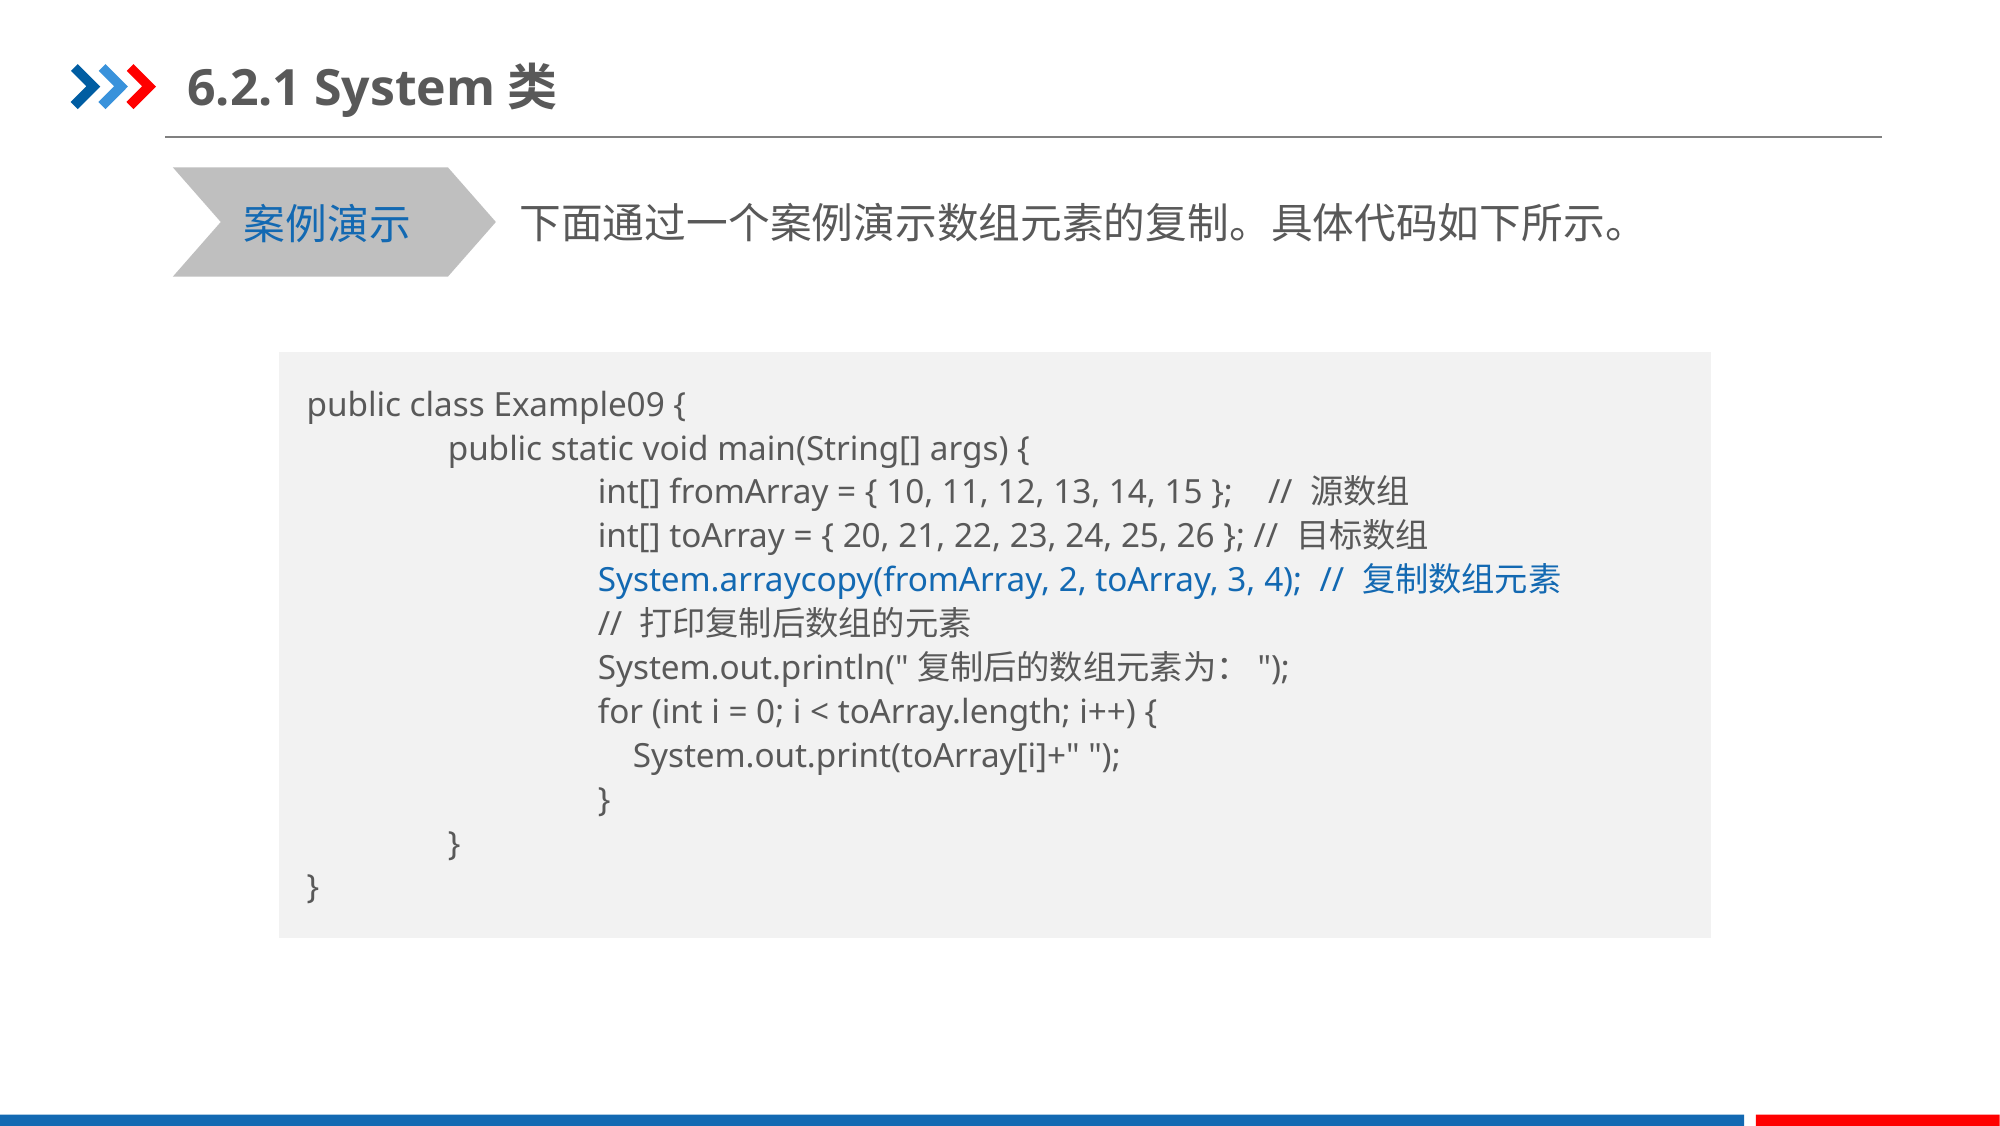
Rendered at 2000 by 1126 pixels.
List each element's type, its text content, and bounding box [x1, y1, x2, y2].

text_box [172, 167, 496, 277]
text_box 6.2.1 System类 [187, 43, 1023, 127]
text_box 案例演示 [229, 190, 426, 256]
picture [278, 352, 1714, 939]
text_box 下面通过一个案例演示数组元素的复制。具体代码如下所示。 [504, 164, 1714, 255]
